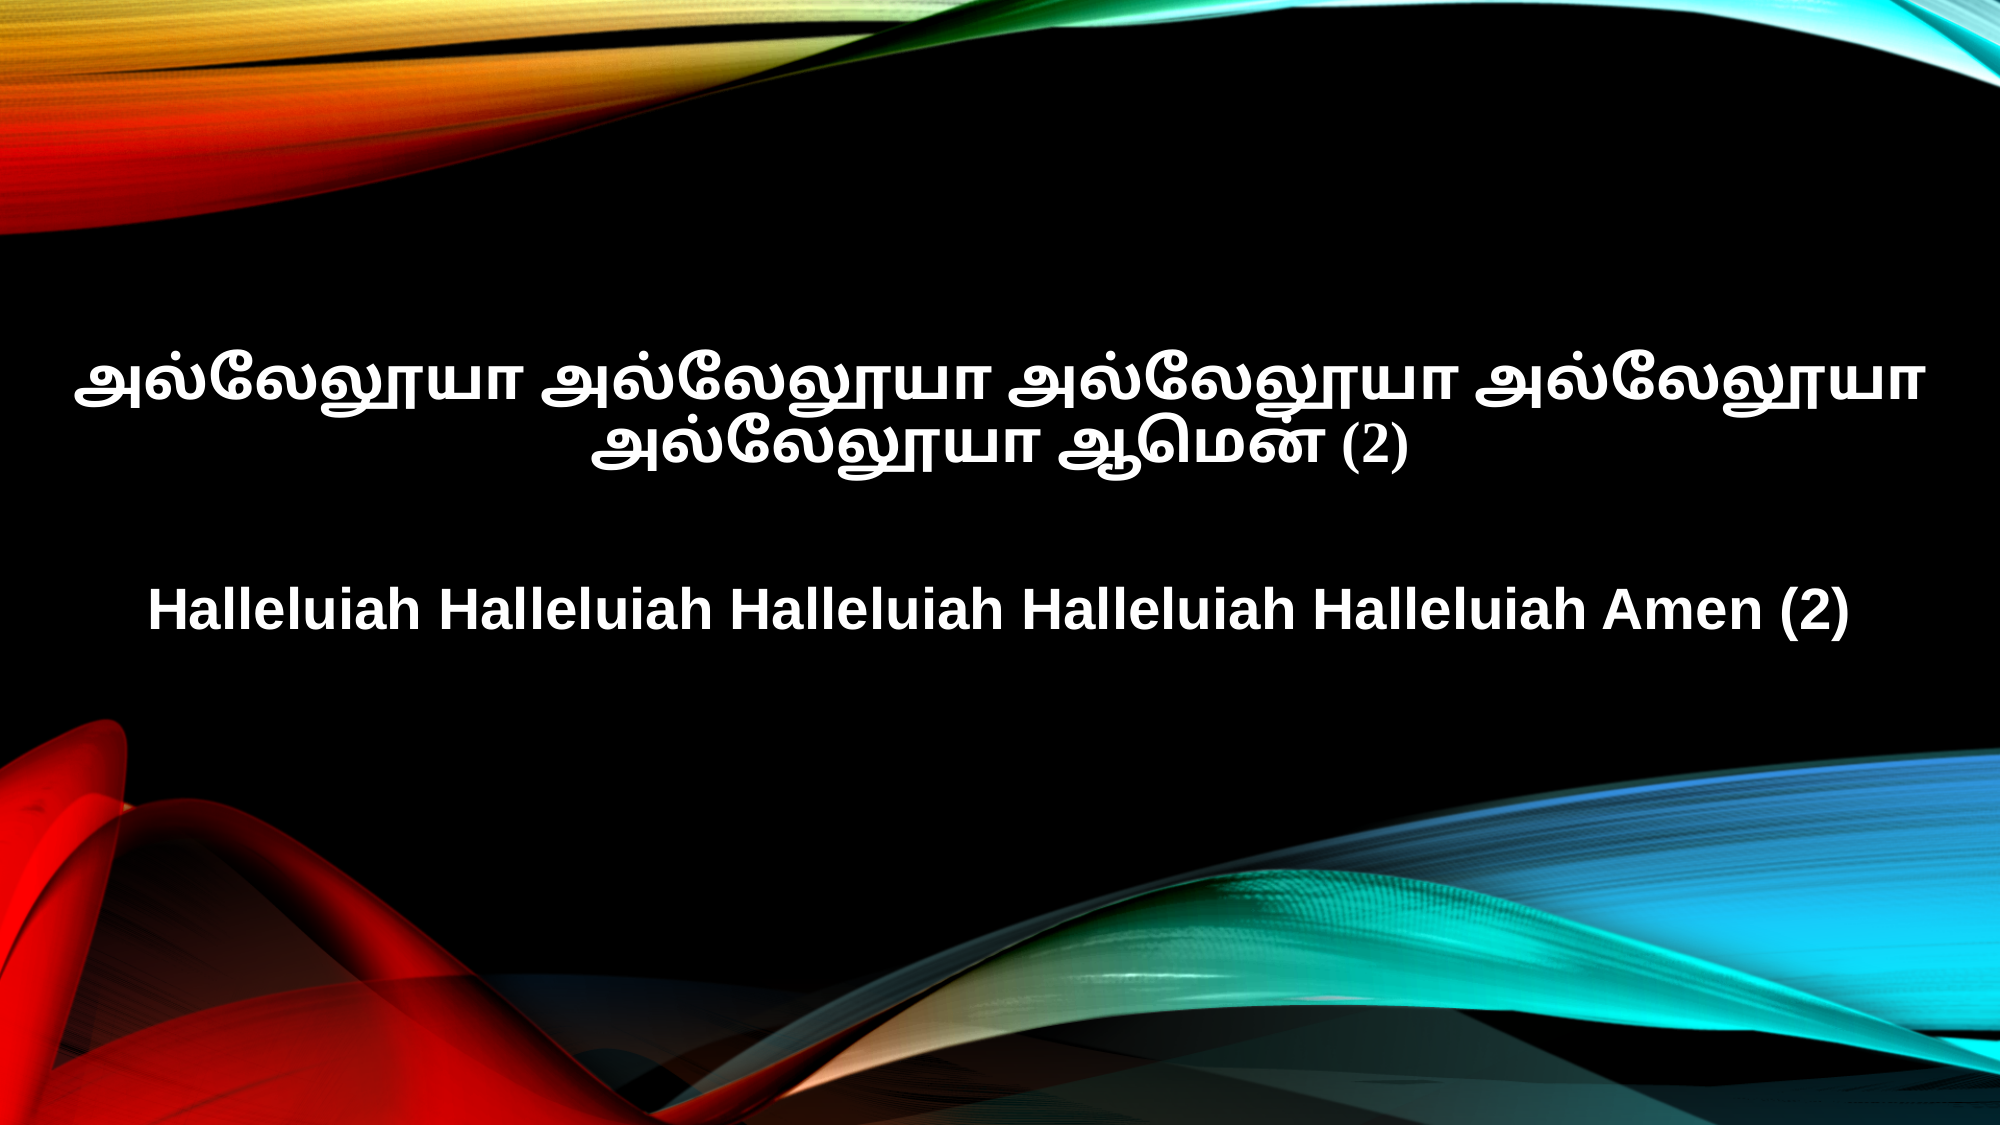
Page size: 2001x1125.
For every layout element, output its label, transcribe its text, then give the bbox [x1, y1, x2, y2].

subtitle அல்லேலூயா அல்லேலூயா அல்லேலூயா அல்லேலூயா அல்லேலூயா ஆமென் (2) Halleluiah Halleluiah Halleluiah Halleluiah Halleluiah Amen (2) [0, 0, 2000, 1125]
